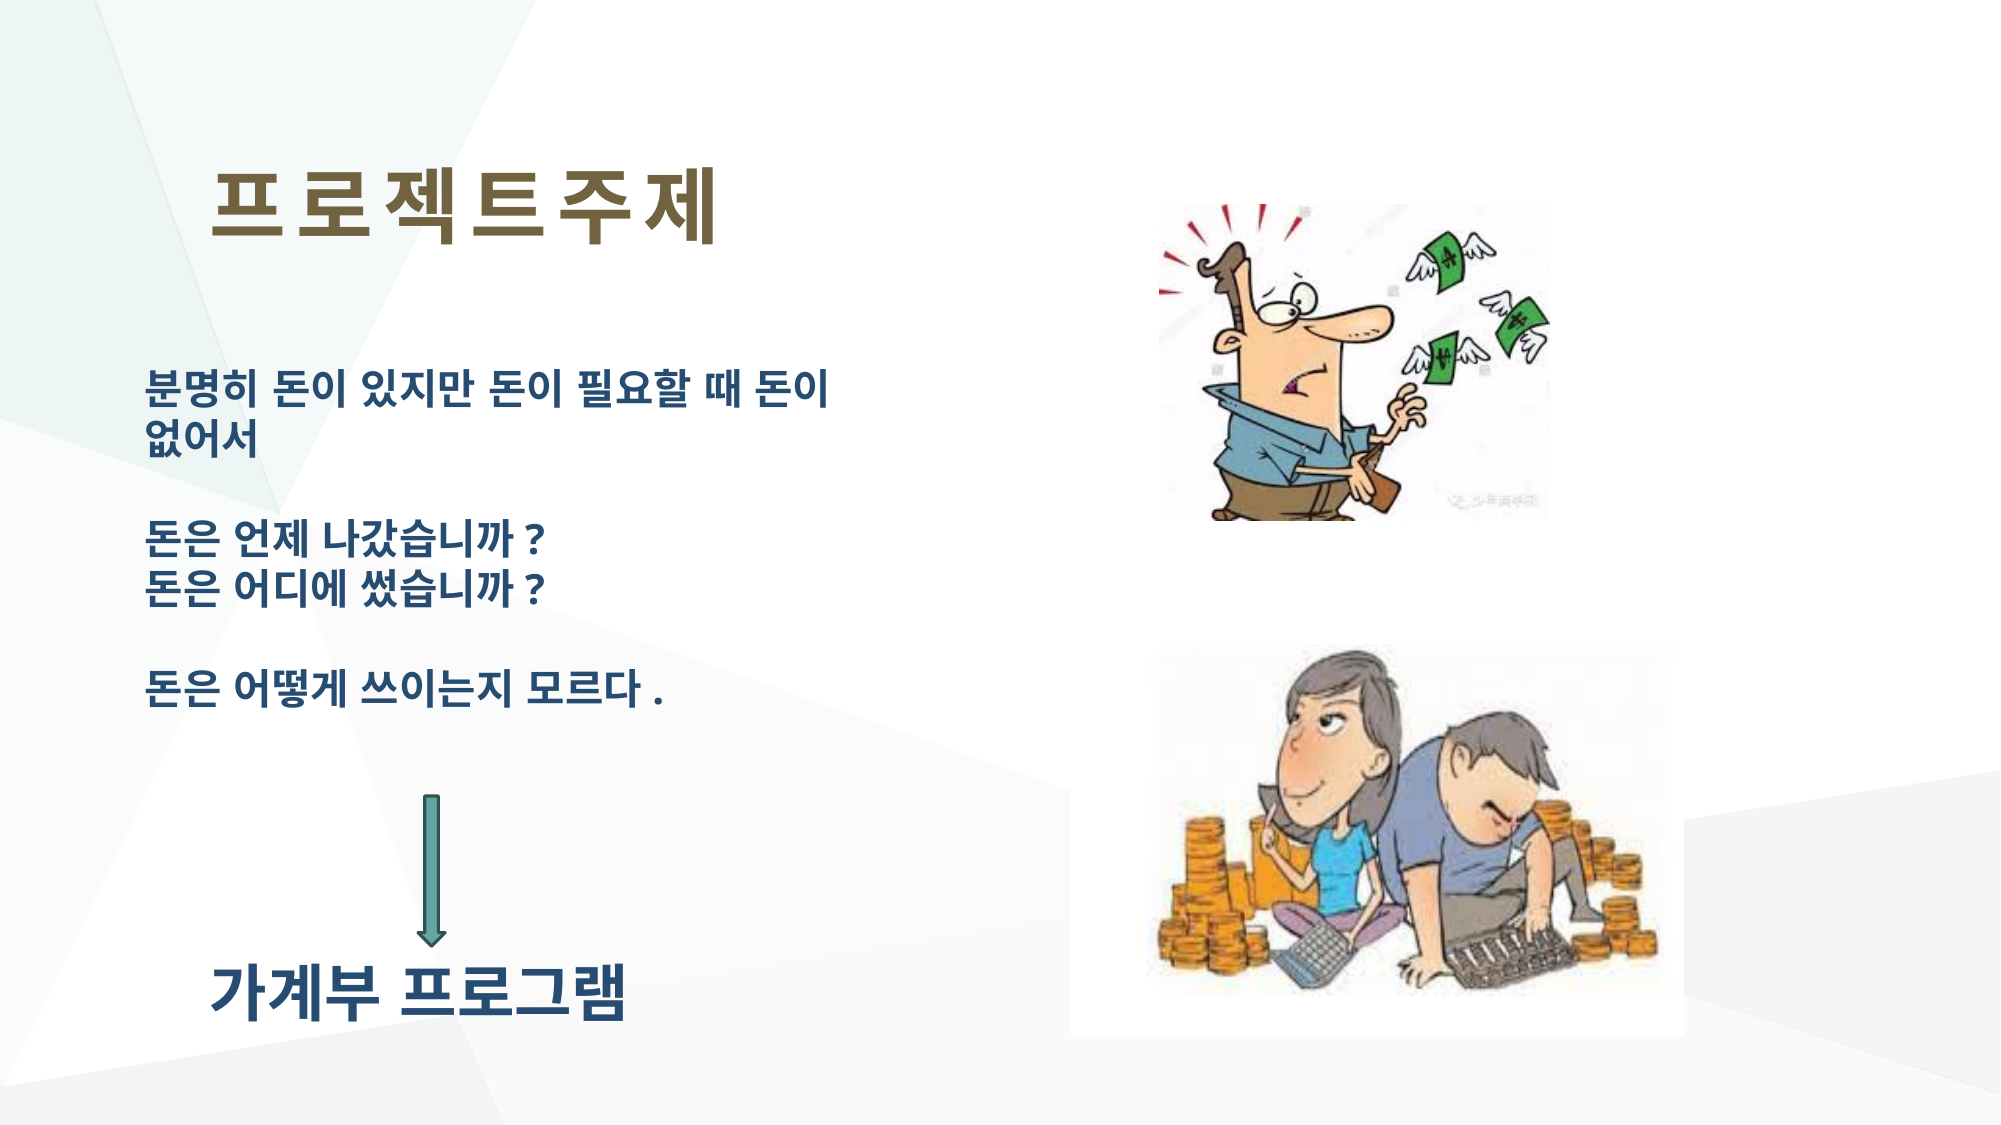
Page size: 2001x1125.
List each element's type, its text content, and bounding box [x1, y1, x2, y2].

title 프로젝트주제 [194, 143, 799, 266]
picture [1158, 204, 1550, 521]
text_box 분명히 돈이 있지만 돈이 필요할 때 돈이 없어서 돈은 언제 나갔습니까? 돈은 어디에 썼습니까? 돈은 어떻게 쓰이는지 모르다. [130, 355, 900, 721]
picture [1070, 644, 1684, 1036]
text_box [416, 794, 447, 948]
text_box 가계부 프로그램 [194, 946, 1064, 1036]
